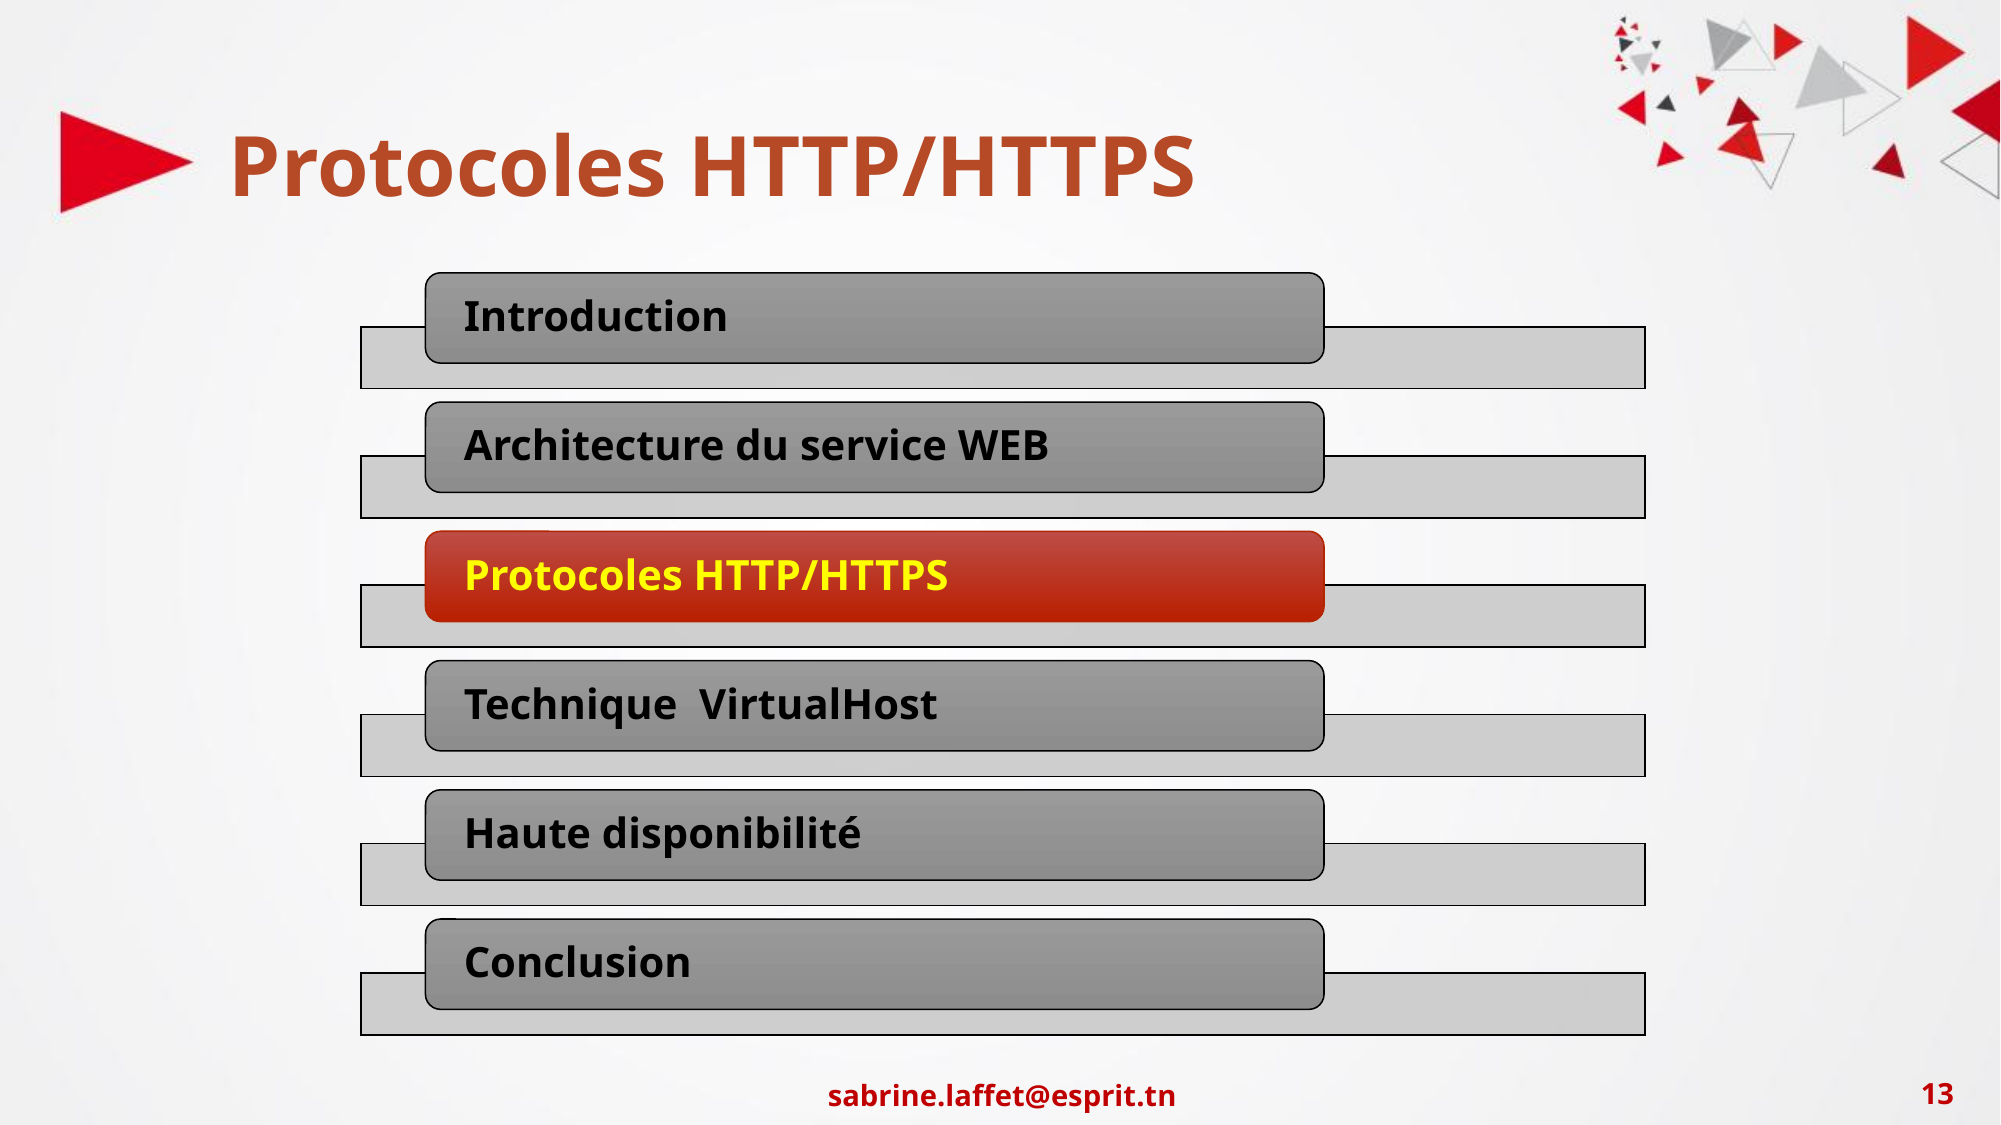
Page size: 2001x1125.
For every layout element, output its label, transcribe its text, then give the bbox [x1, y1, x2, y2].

slide_number ‹#› [1519, 1065, 1970, 1125]
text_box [360, 272, 1646, 1036]
title Protocoles HTTP/HTTPS [213, 56, 1939, 275]
picture [0, 0, 2001, 1125]
footer sabrine.laffet@esprit.tn [665, 1065, 1340, 1125]
